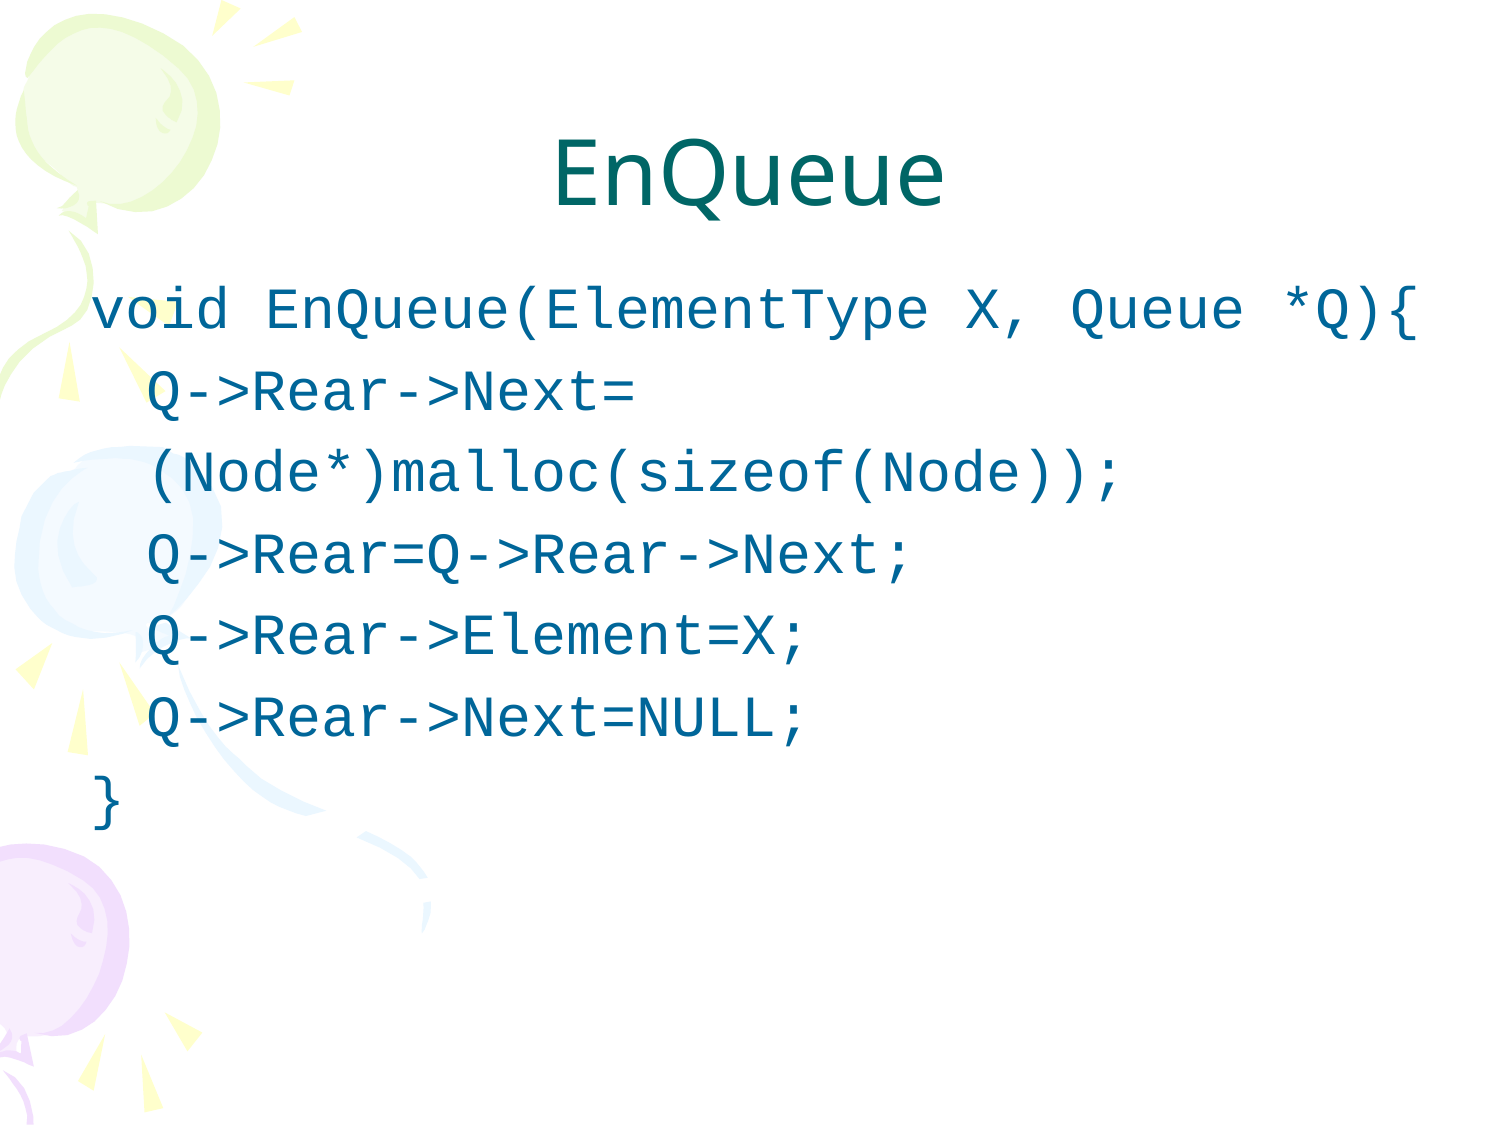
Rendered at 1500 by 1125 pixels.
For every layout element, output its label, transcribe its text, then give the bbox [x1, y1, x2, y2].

list void EnQueue(ElementType X, Queue *Q){ Q->Rear->Next= (Node*)malloc(sizeof(Node)); Q->Rear=Q->Rear->Next; Q->Rear->Element=X; Q->Rear->Next=NULL; } [75, 262, 1463, 994]
title EnQueue [72, 16, 1425, 233]
